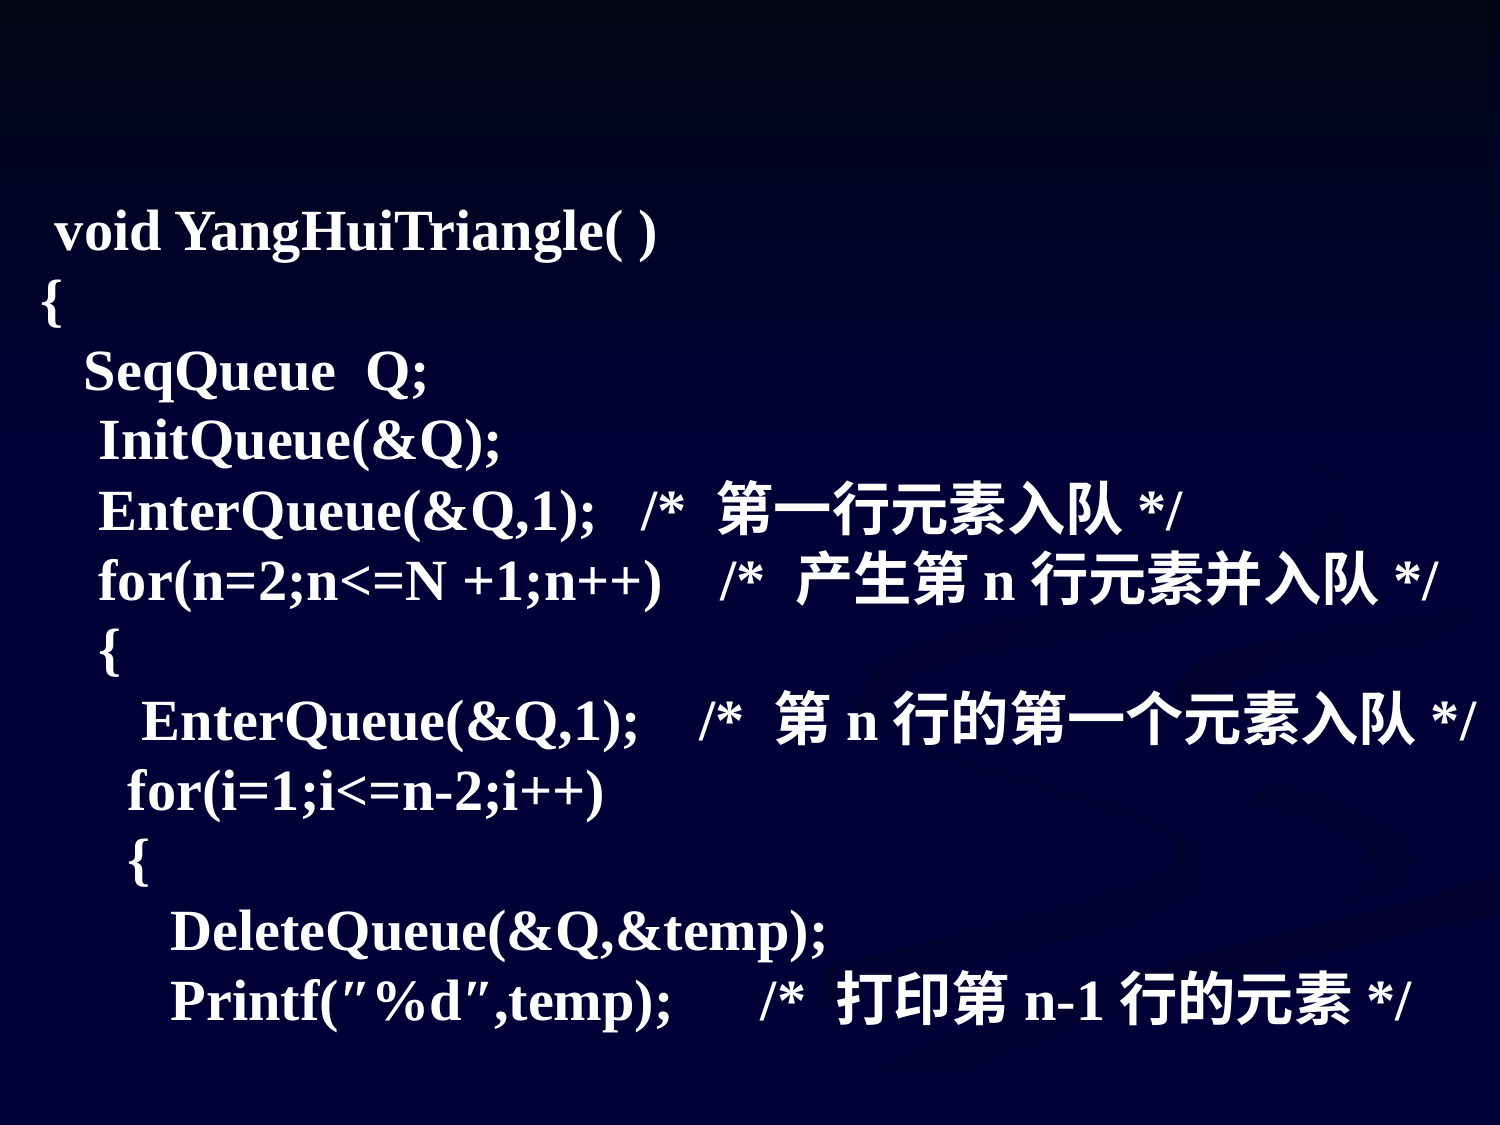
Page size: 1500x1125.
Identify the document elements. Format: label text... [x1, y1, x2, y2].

text_box void YangHuiTriangle( ) { SeqQueue Q; InitQueue(&Q); EnterQueue(&Q,1); /* 第一行元素入队*/ for(n=2;n<=N +1;n++) /* 产生第n行元素并入队*/ { EnterQueue(&Q,1); /* 第n行的第一个元素入队*/ for(i=1;i<=n-2;i++) { DeleteQueue(&Q,&temp); Printf(″%d″,temp); /* 打印第n-1行的元素*/ [11, 184, 1492, 1039]
